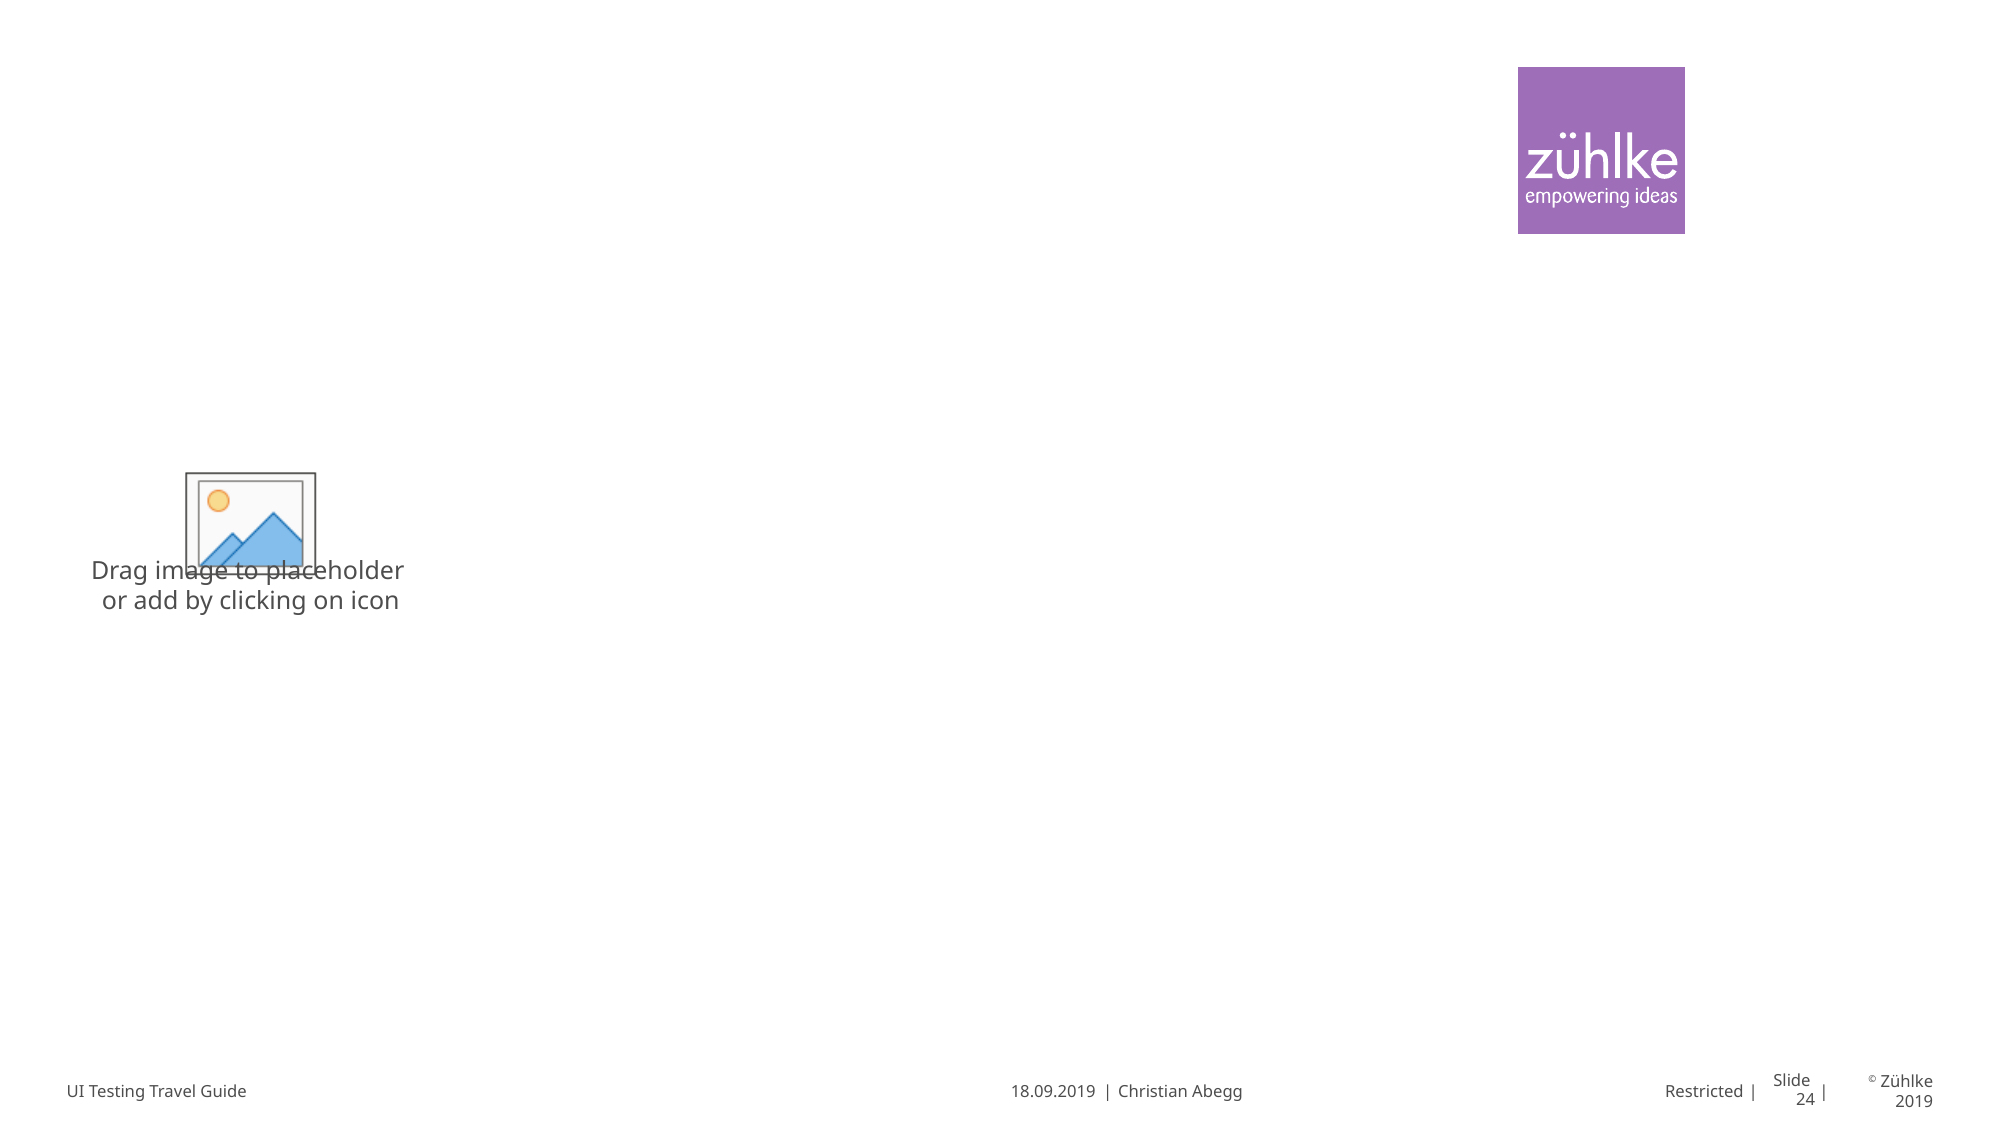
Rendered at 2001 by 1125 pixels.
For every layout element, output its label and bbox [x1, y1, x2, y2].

picture [66, 338, 436, 709]
